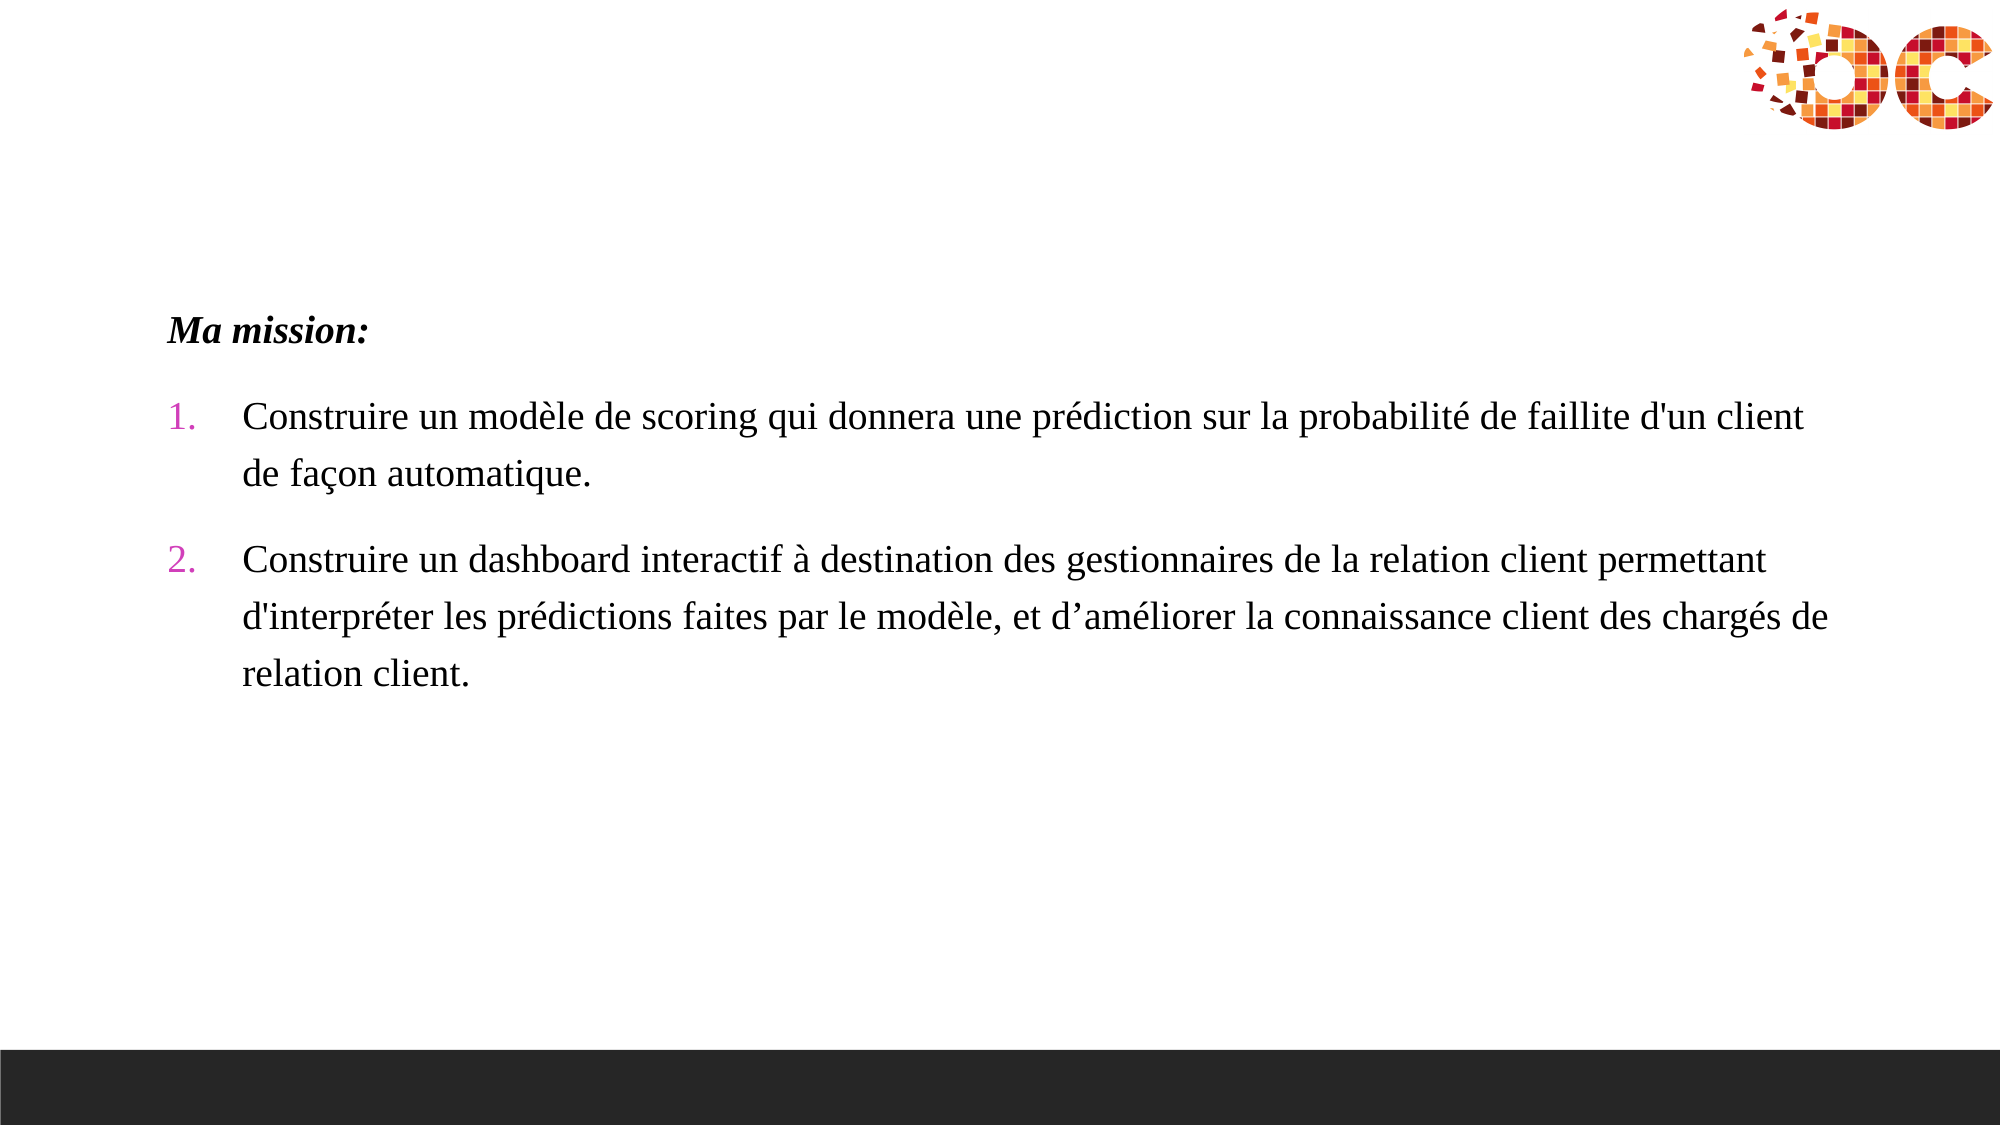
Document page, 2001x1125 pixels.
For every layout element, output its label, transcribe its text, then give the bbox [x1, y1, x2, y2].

text_box Ma mission: Construire un modèle de scoring qui donnera une prédiction sur la probabilité de faillite d'un client de façon automatique. Construire un dashboard interactif à destination des gestionnaires de la relation client permettant d'interpréter les prédictions faites par le modèle, et d’améliorer la connaissance client des chargés de relation client. [152, 210, 1848, 942]
picture [1743, 8, 1993, 136]
